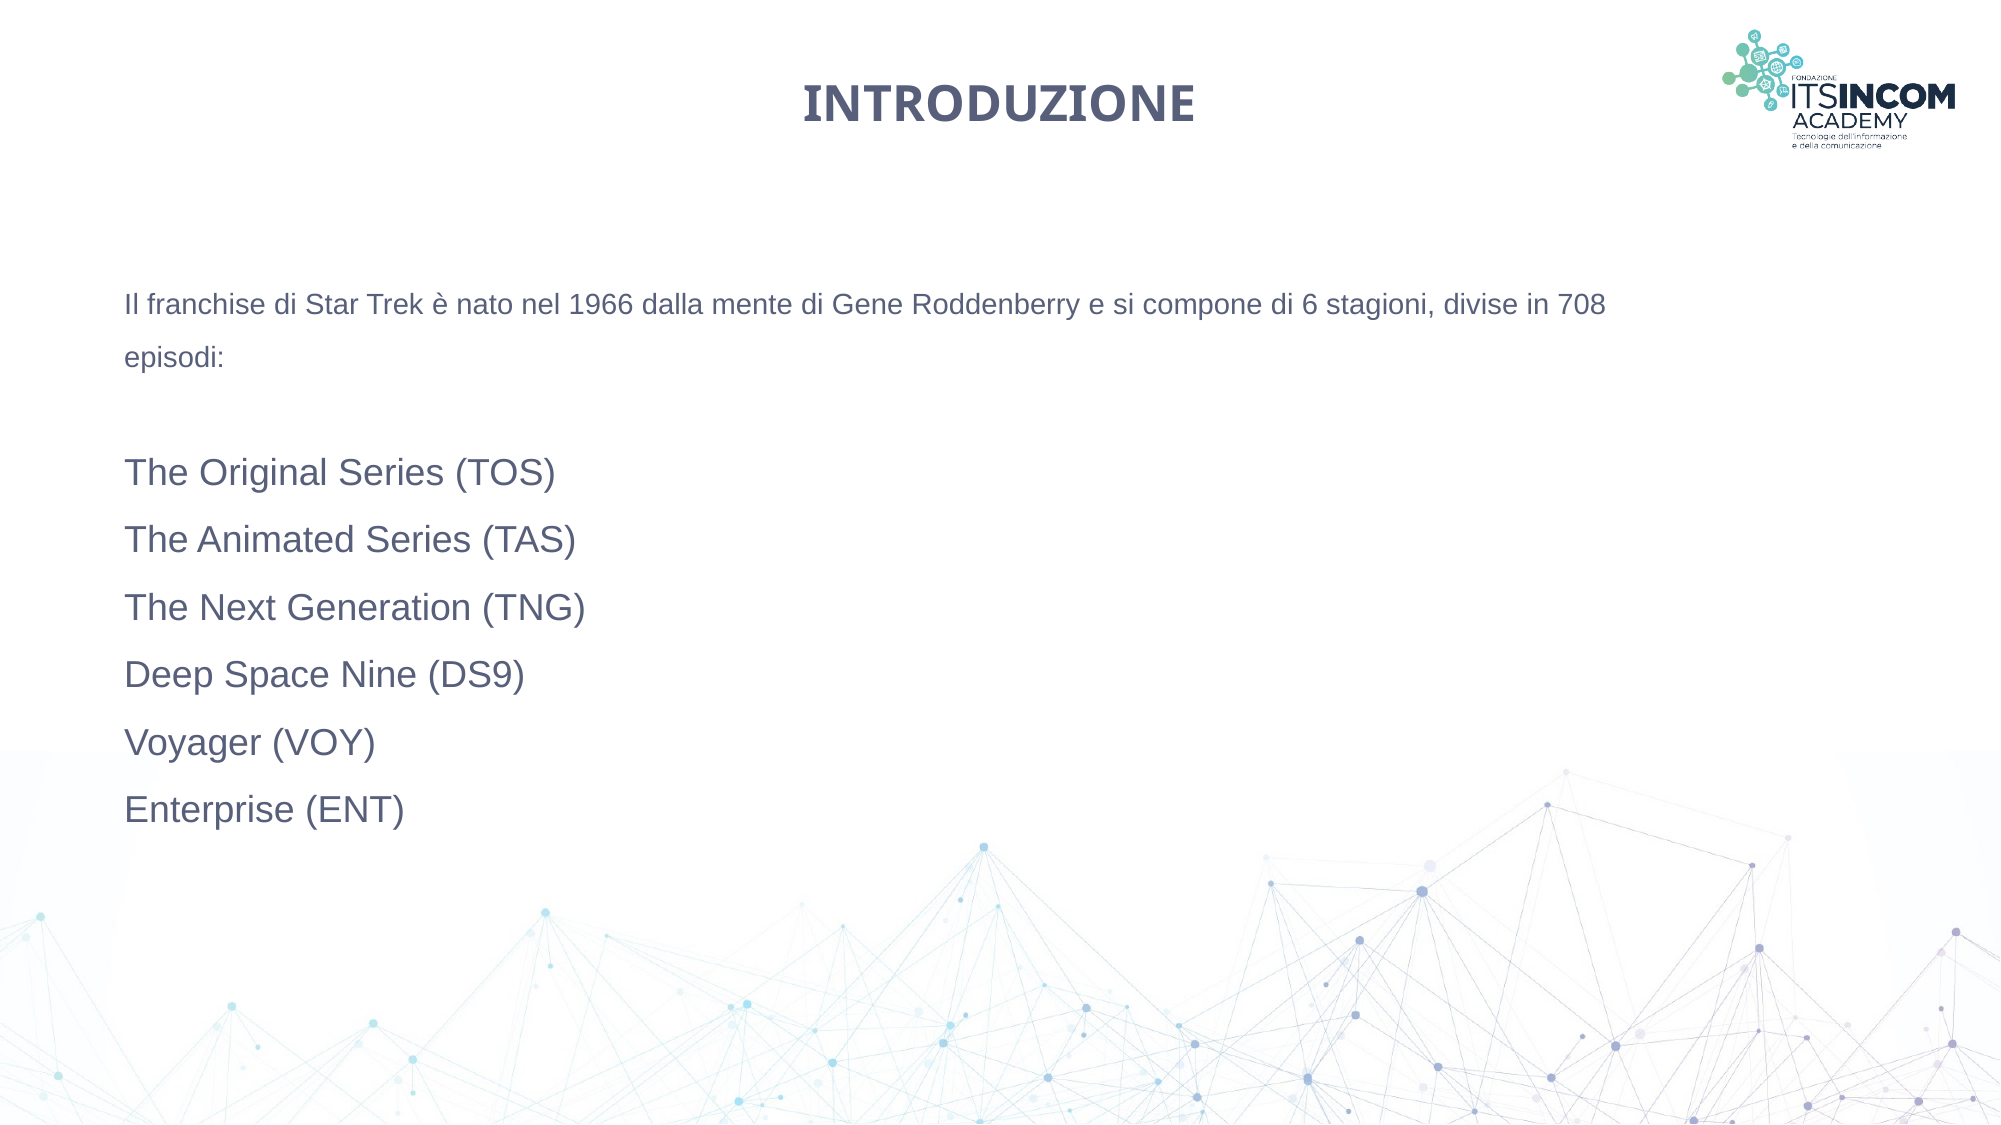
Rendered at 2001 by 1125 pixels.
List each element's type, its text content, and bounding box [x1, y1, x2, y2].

picture [0, 750, 2000, 1124]
picture [1717, 0, 1958, 194]
text_box INTRODUZIONE [109, 63, 1712, 178]
text_box Il franchise di Star Trek è nato nel 1966 dalla mente di Gene Roddenberry e si compone di 6 stagioni, divise in 708 episodi: The Original Series (TOS) The Animated Series (TAS) The Next Generation (TNG) Deep Space Nine (DS9) Voyager (VOY) Enterprise (ENT) [109, 260, 1639, 750]
